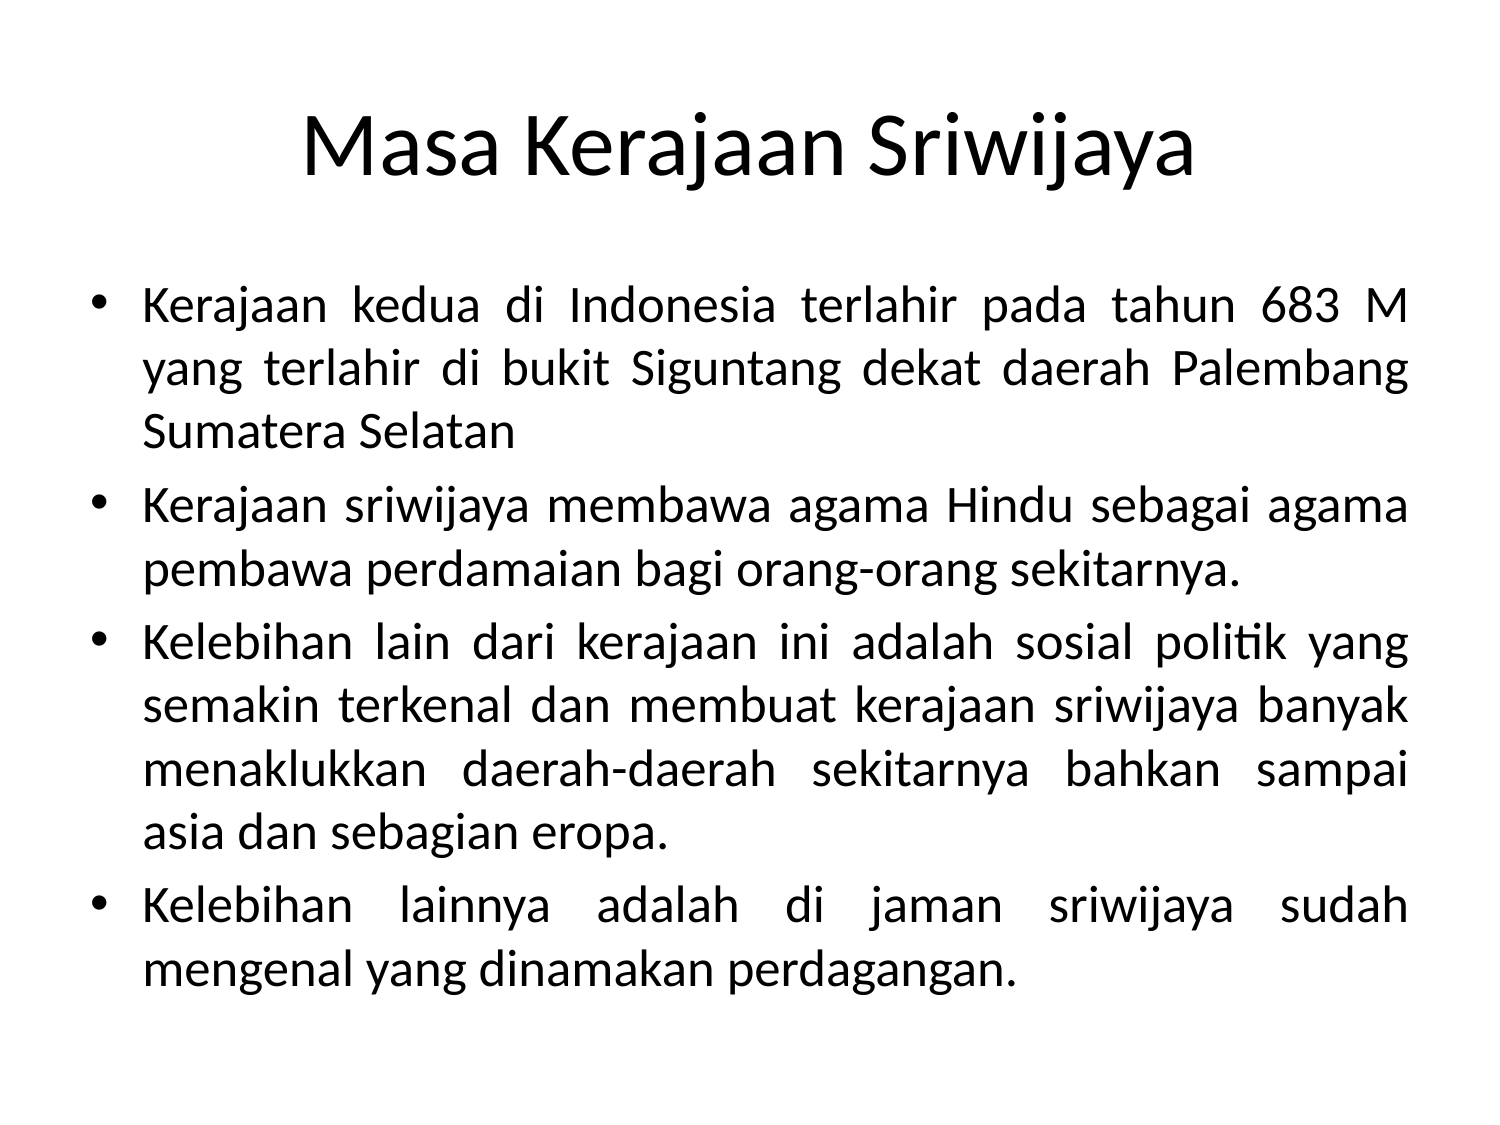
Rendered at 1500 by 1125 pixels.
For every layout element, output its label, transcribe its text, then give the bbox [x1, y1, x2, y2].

list Kerajaan kedua di Indonesia terlahir pada tahun 683 M yang terlahir di bukit Siguntang dekat daerah Palembang Sumatera Selatan Kerajaan sriwijaya membawa agama Hindu sebagai agama pembawa perdamaian bagi orang-orang sekitarnya. Kelebihan lain dari kerajaan ini adalah sosial politik yang semakin terkenal dan membuat kerajaan sriwijaya banyak menaklukkan daerah-daerah sekitarnya bahkan sampai asia dan sebagian eropa. Kelebihan lainnya adalah di jaman sriwijaya sudah mengenal yang dinamakan perdagangan. [75, 262, 1425, 1005]
title Masa Kerajaan Sriwijaya [75, 45, 1425, 233]
